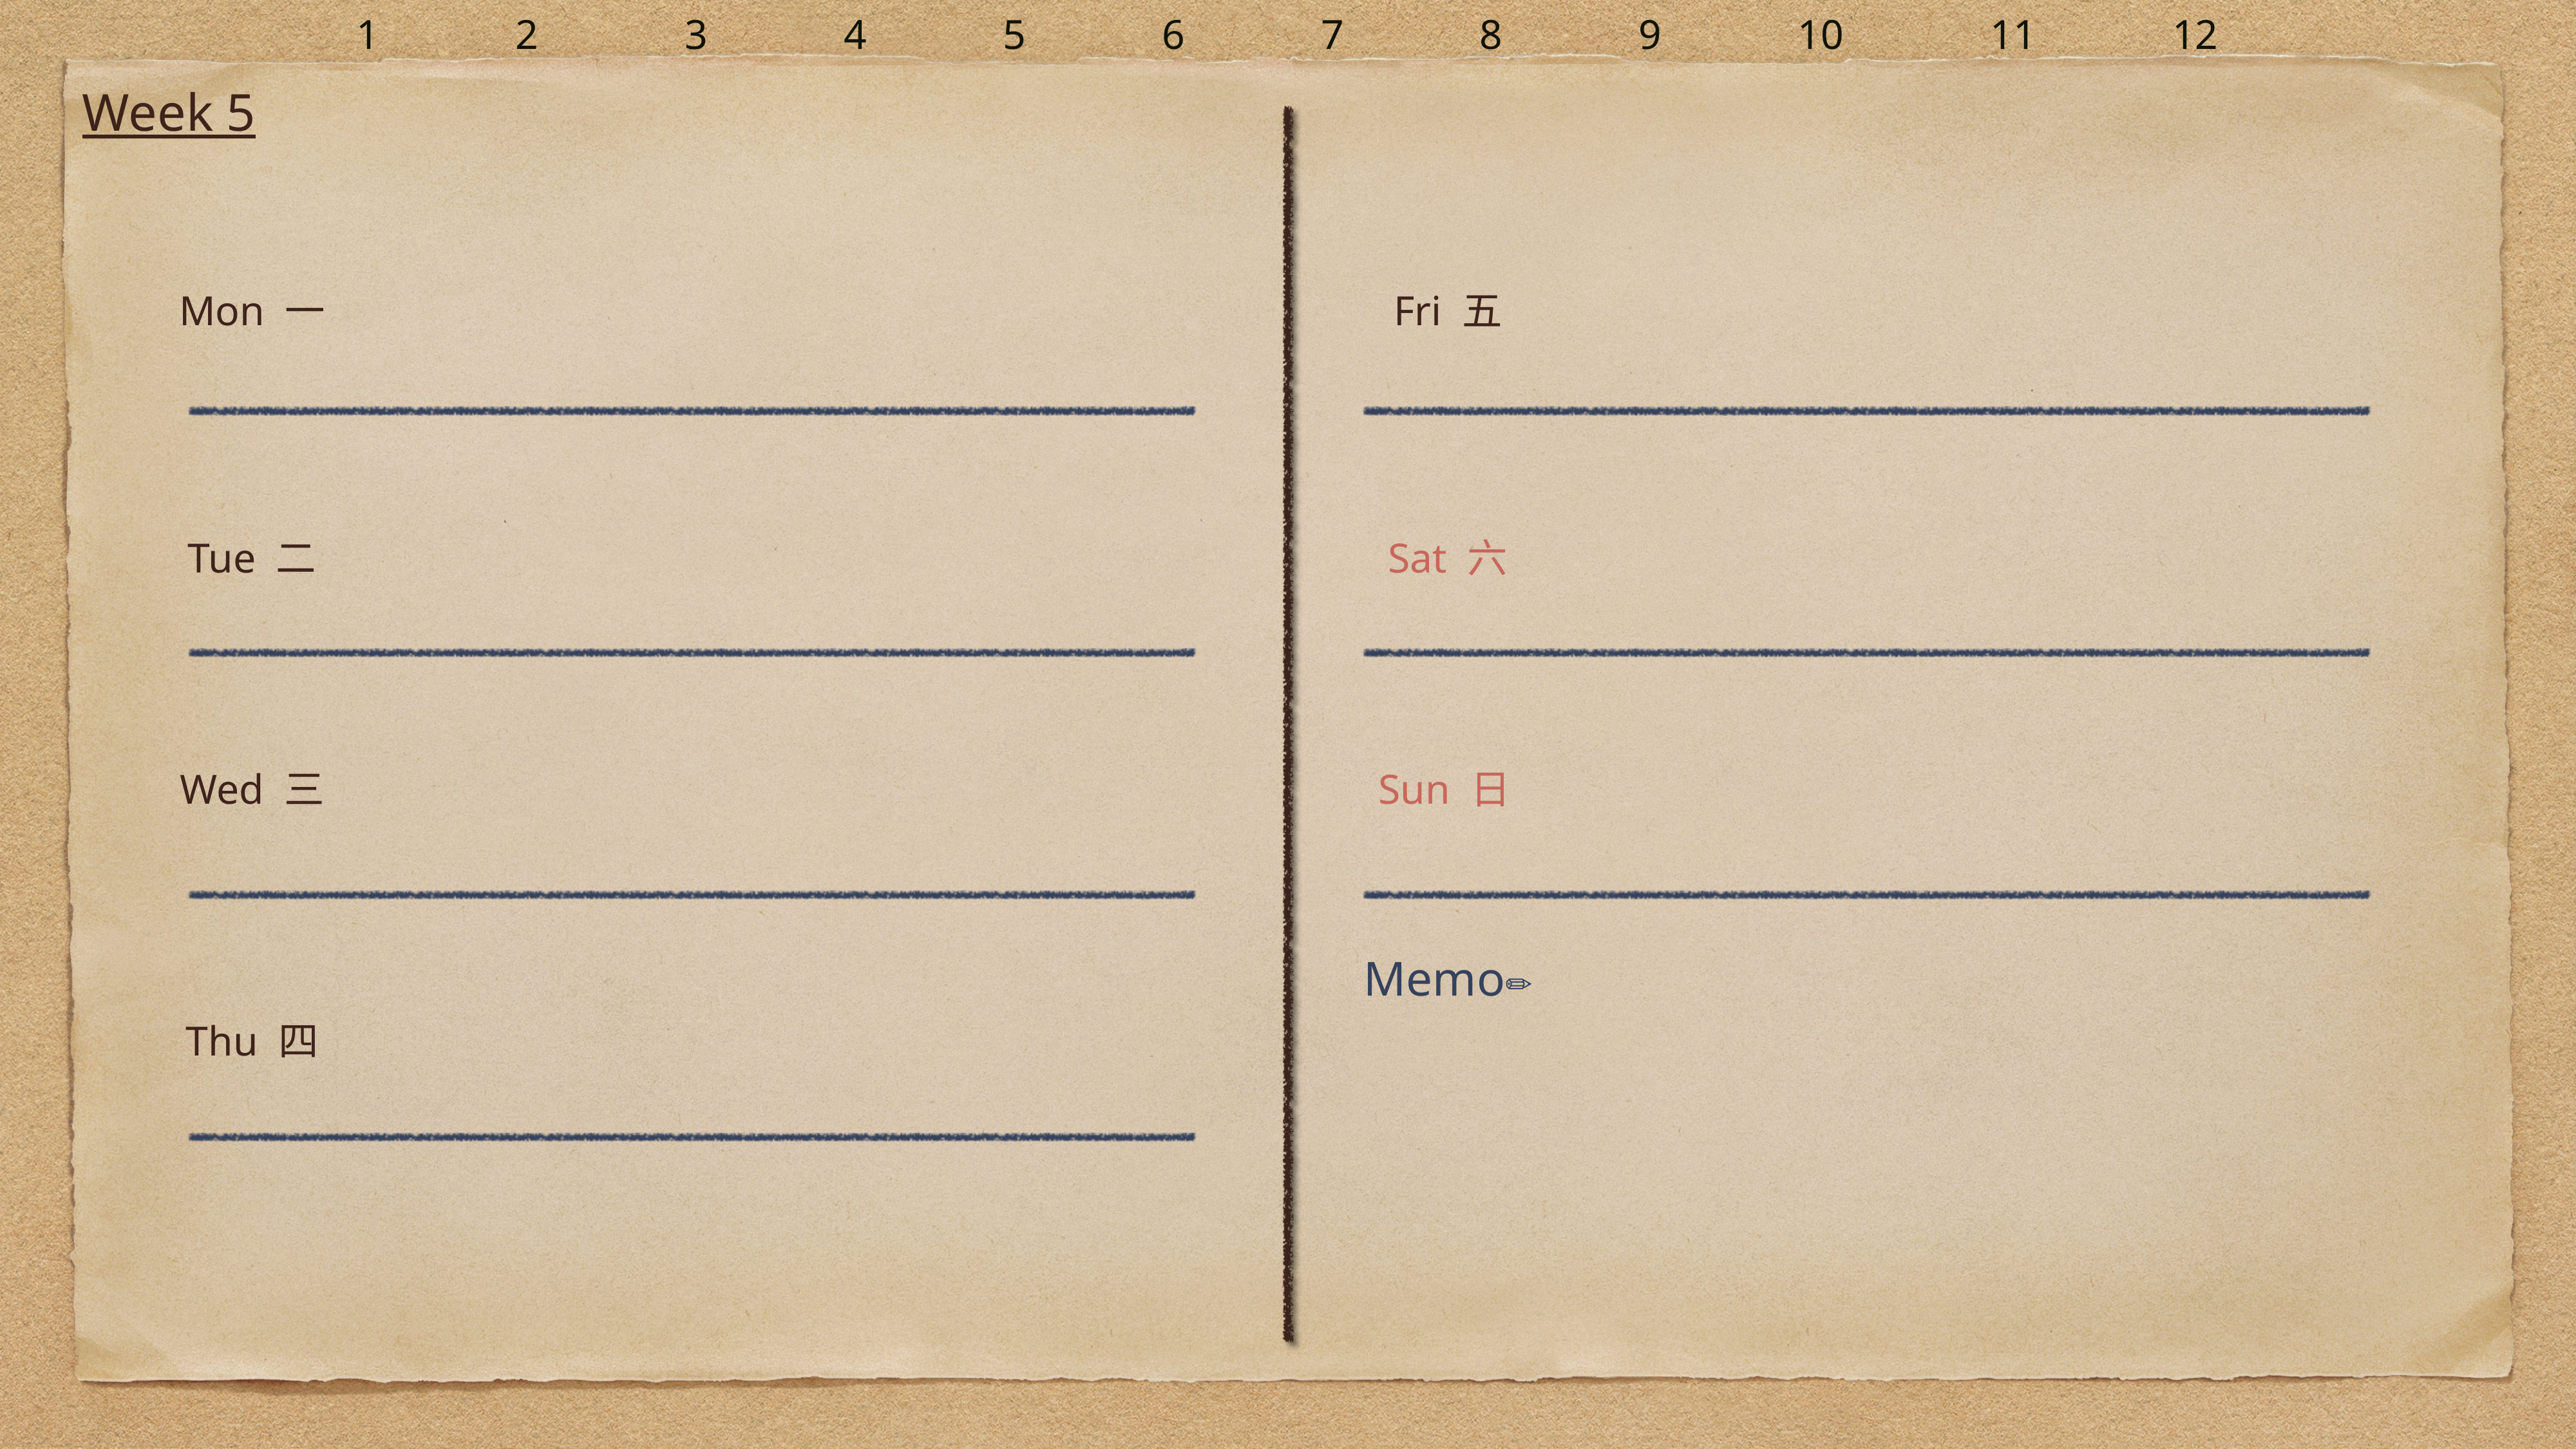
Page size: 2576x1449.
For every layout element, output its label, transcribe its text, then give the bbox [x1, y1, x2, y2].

text_box Memo✏️ [1358, 943, 1538, 1010]
text_box Tue 二 [182, 527, 322, 587]
text_box Wed 三 [175, 758, 330, 818]
text_box Sun 日 [1372, 758, 1516, 818]
picture [0, 0, 2576, 1449]
text_box 1 2 3 4 5 6 7 8 9 10 11 12 [351, 4, 2225, 63]
text_box Thu 四 [180, 1010, 324, 1069]
text_box Sat 六 [1383, 527, 1513, 587]
text_box Mon 一 [173, 279, 331, 339]
text_box Fri 五 [1388, 279, 1508, 339]
text_box Week 5 [77, 74, 261, 147]
